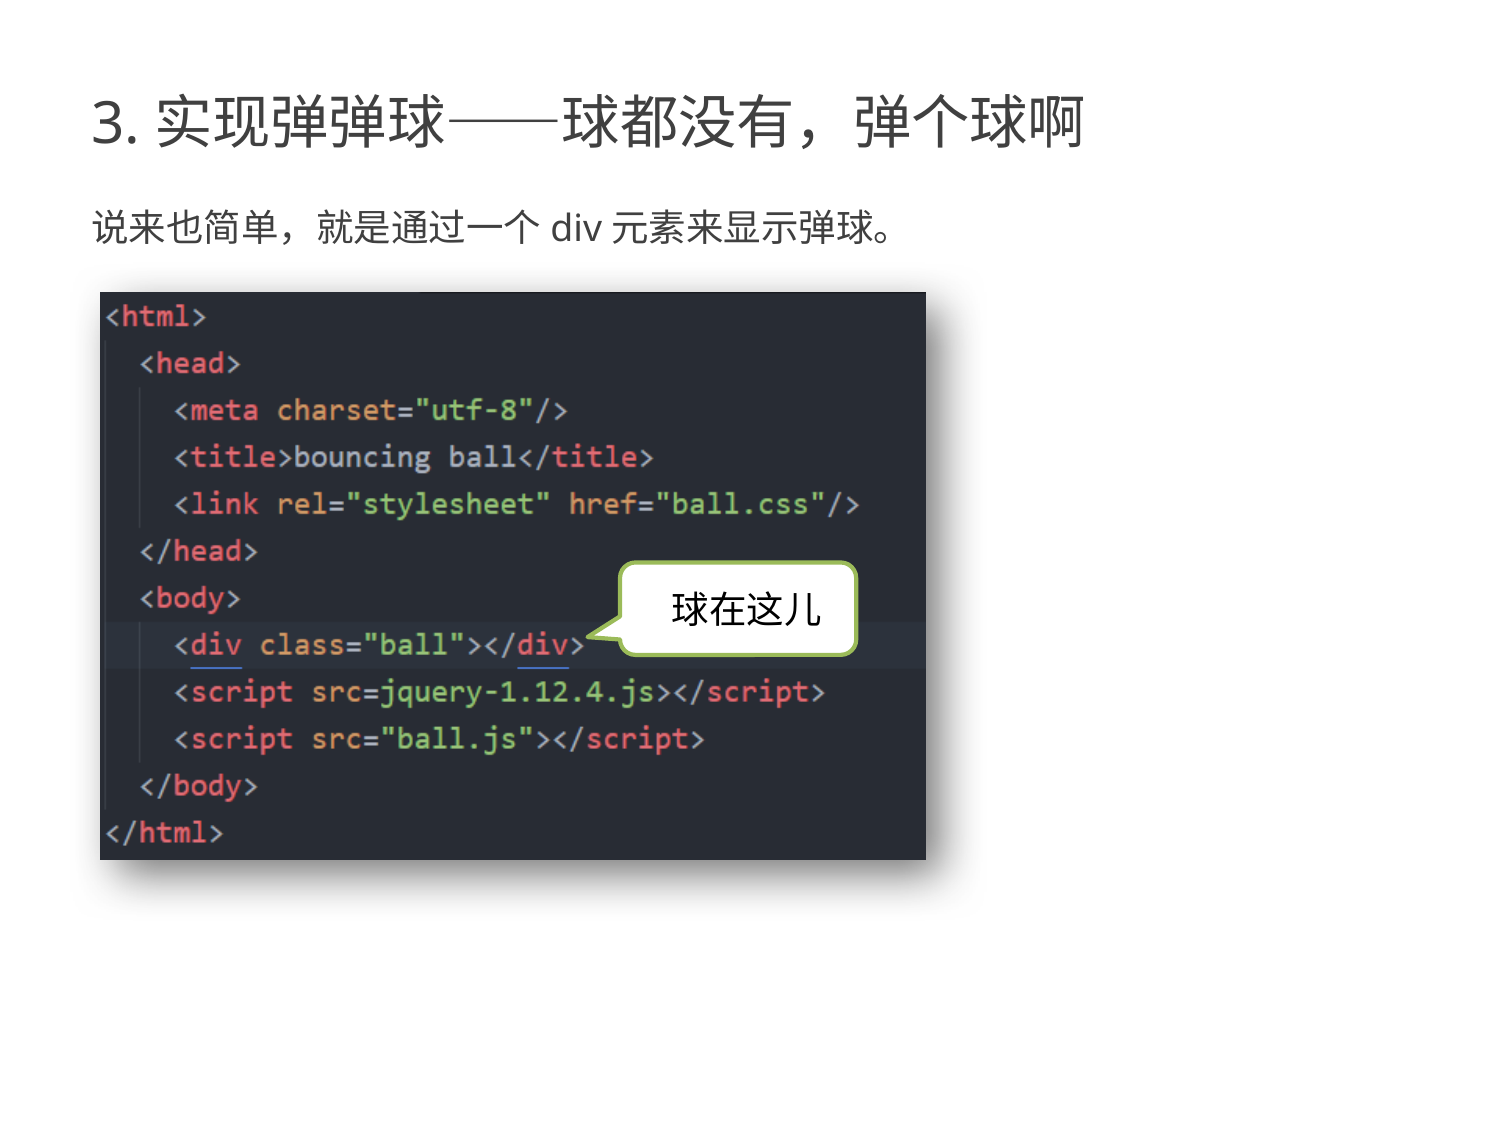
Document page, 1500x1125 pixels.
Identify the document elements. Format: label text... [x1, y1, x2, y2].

text_box 3.实现弹弹球——球都没有，弹个球啊 [76, 78, 1258, 163]
picture [100, 292, 926, 861]
text_box 说来也简单，就是通过一个div元素来显示弹球。 [76, 196, 1388, 256]
